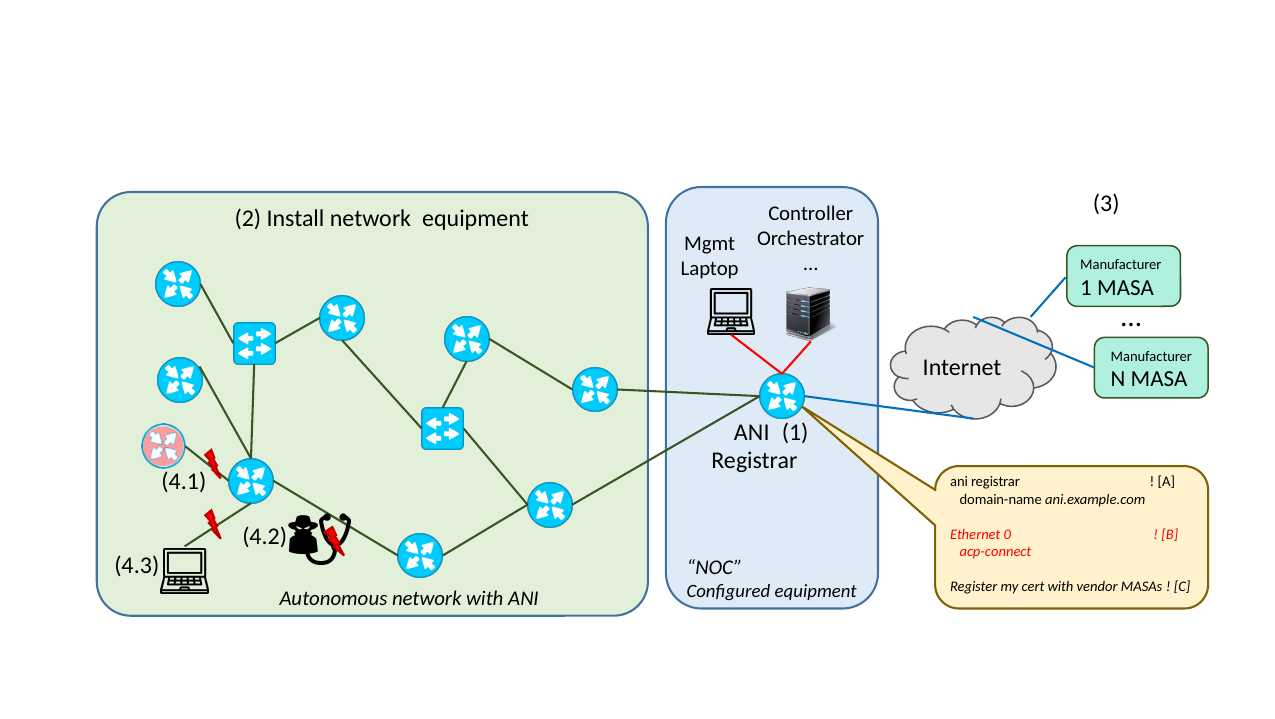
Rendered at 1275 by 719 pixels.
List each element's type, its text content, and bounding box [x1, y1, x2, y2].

picture [768, 382, 779, 393]
picture [790, 404, 805, 419]
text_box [1030, 277, 1065, 317]
picture [350, 295, 365, 310]
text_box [617, 389, 760, 396]
picture [164, 270, 175, 281]
picture [603, 367, 618, 382]
picture [240, 349, 253, 358]
picture [328, 304, 339, 315]
picture [707, 286, 755, 335]
picture [229, 459, 241, 471]
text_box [199, 366, 250, 459]
text_box (4.1) [146, 469, 222, 502]
picture [406, 542, 417, 553]
picture [182, 367, 193, 378]
picture [792, 374, 804, 385]
picture [428, 563, 443, 578]
picture [180, 271, 191, 282]
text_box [442, 504, 528, 556]
picture [155, 292, 170, 307]
picture [558, 513, 573, 528]
picture [552, 492, 563, 503]
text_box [730, 334, 782, 374]
text_box [664, 185, 863, 389]
text_box [889, 319, 1058, 420]
picture [784, 383, 795, 394]
picture [470, 342, 481, 353]
picture [188, 357, 203, 366]
picture [345, 321, 356, 332]
text_box [805, 398, 880, 453]
picture [167, 382, 178, 393]
picture [257, 344, 269, 353]
picture [537, 507, 548, 518]
picture [329, 320, 340, 331]
picture [160, 546, 209, 594]
text_box “NOC” Configured equipment [671, 545, 872, 609]
picture [320, 328, 334, 341]
picture [445, 429, 457, 438]
text_box [664, 429, 880, 595]
picture [344, 305, 355, 316]
picture [445, 414, 457, 423]
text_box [782, 341, 811, 374]
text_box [463, 428, 528, 504]
picture [183, 383, 194, 394]
picture [475, 350, 489, 362]
picture [760, 406, 774, 419]
picture [475, 316, 490, 331]
text_box (4.3) [99, 542, 175, 586]
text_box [273, 480, 398, 556]
picture [319, 295, 334, 310]
picture [581, 376, 592, 387]
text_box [141, 423, 186, 469]
picture [769, 398, 780, 409]
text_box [1094, 337, 1209, 400]
picture [553, 508, 564, 519]
picture [398, 533, 412, 545]
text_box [275, 317, 320, 344]
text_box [489, 338, 573, 390]
text_box ANI Registrar [760, 408, 813, 482]
picture [454, 341, 465, 352]
text_box (1) [813, 419, 824, 453]
picture [157, 388, 172, 403]
text_box [981, 316, 1054, 349]
text_box [827, 397, 880, 404]
picture [186, 261, 201, 276]
picture [759, 374, 772, 388]
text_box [184, 503, 252, 547]
picture [259, 458, 274, 473]
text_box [185, 446, 229, 481]
picture [253, 468, 264, 479]
text_box ani registrar ! [A] domain-name ani.example.com Ethernet 0 ! [B] acp-connect Register my cert with vendor MASAs ! [C] [935, 464, 1206, 602]
picture [280, 512, 351, 565]
picture [188, 395, 199, 403]
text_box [250, 364, 255, 459]
picture [444, 316, 459, 331]
picture [428, 434, 441, 443]
picture [536, 491, 547, 502]
picture [453, 325, 464, 336]
picture [428, 533, 442, 545]
picture [228, 489, 240, 503]
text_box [442, 361, 467, 408]
picture [558, 482, 572, 494]
picture [165, 286, 176, 297]
picture [254, 484, 265, 495]
picture [423, 558, 434, 569]
picture [186, 295, 200, 307]
text_box (2) Install network equipment [219, 194, 545, 239]
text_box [200, 284, 234, 344]
picture [166, 366, 177, 377]
picture [785, 399, 796, 410]
picture [155, 261, 170, 276]
picture [428, 419, 441, 428]
picture [397, 563, 412, 578]
picture [469, 326, 480, 337]
picture [257, 329, 269, 338]
picture [573, 367, 587, 379]
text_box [572, 396, 760, 505]
text_box … [1106, 308, 1157, 337]
text_box Controller Orchestrator … [742, 192, 880, 282]
picture [584, 391, 593, 396]
picture [528, 482, 542, 495]
picture [238, 483, 249, 494]
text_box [1064, 245, 1181, 308]
text_box Autonomous network with ANI [264, 577, 554, 618]
text_box (1) [813, 409, 824, 418]
text_box [95, 190, 649, 617]
picture [444, 347, 456, 361]
text_box (3) [1078, 180, 1135, 225]
picture [237, 467, 248, 478]
picture [353, 326, 365, 340]
text_box Internet [907, 344, 1017, 388]
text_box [804, 367, 892, 397]
picture [181, 287, 192, 298]
picture [259, 492, 273, 504]
text_box [754, 282, 880, 367]
picture [422, 543, 433, 554]
text_box [941, 602, 1203, 610]
text_box [1206, 477, 1210, 597]
picture [528, 515, 542, 528]
picture [157, 357, 172, 372]
text_box Mgmt Laptop [665, 222, 754, 288]
picture [240, 334, 253, 343]
text_box (4.2) [227, 512, 280, 557]
picture [597, 377, 608, 388]
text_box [342, 340, 422, 429]
picture [781, 283, 840, 342]
text_box [813, 412, 935, 592]
picture [407, 557, 418, 568]
